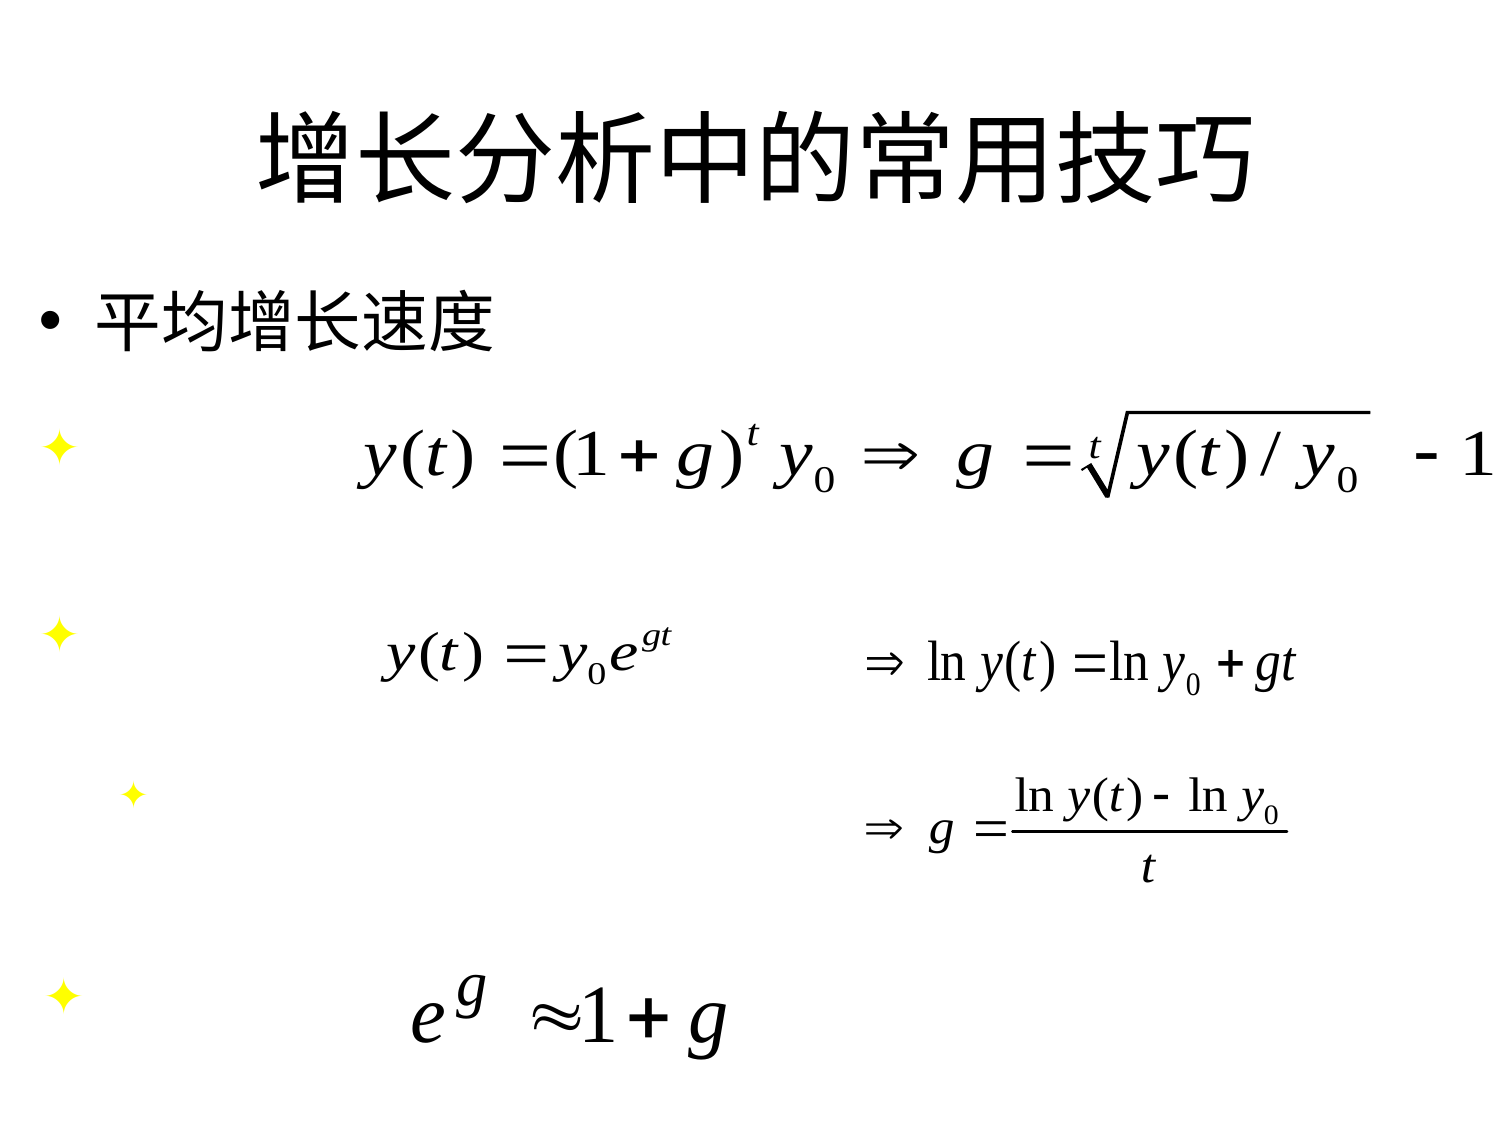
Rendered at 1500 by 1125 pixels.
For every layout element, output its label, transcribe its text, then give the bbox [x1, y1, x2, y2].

text_box 等价性 [27, 955, 389, 1054]
text_box 平均增长速度的几何含义 [27, 761, 558, 911]
text_box 离散 连续 [23, 406, 554, 697]
title 增长分析中的常用技巧 [112, 46, 1399, 264]
list 平均增长速度 [23, 271, 554, 385]
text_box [368, 609, 685, 695]
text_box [855, 623, 1307, 706]
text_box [394, 931, 750, 1074]
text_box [342, 396, 1500, 511]
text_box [855, 760, 1298, 895]
